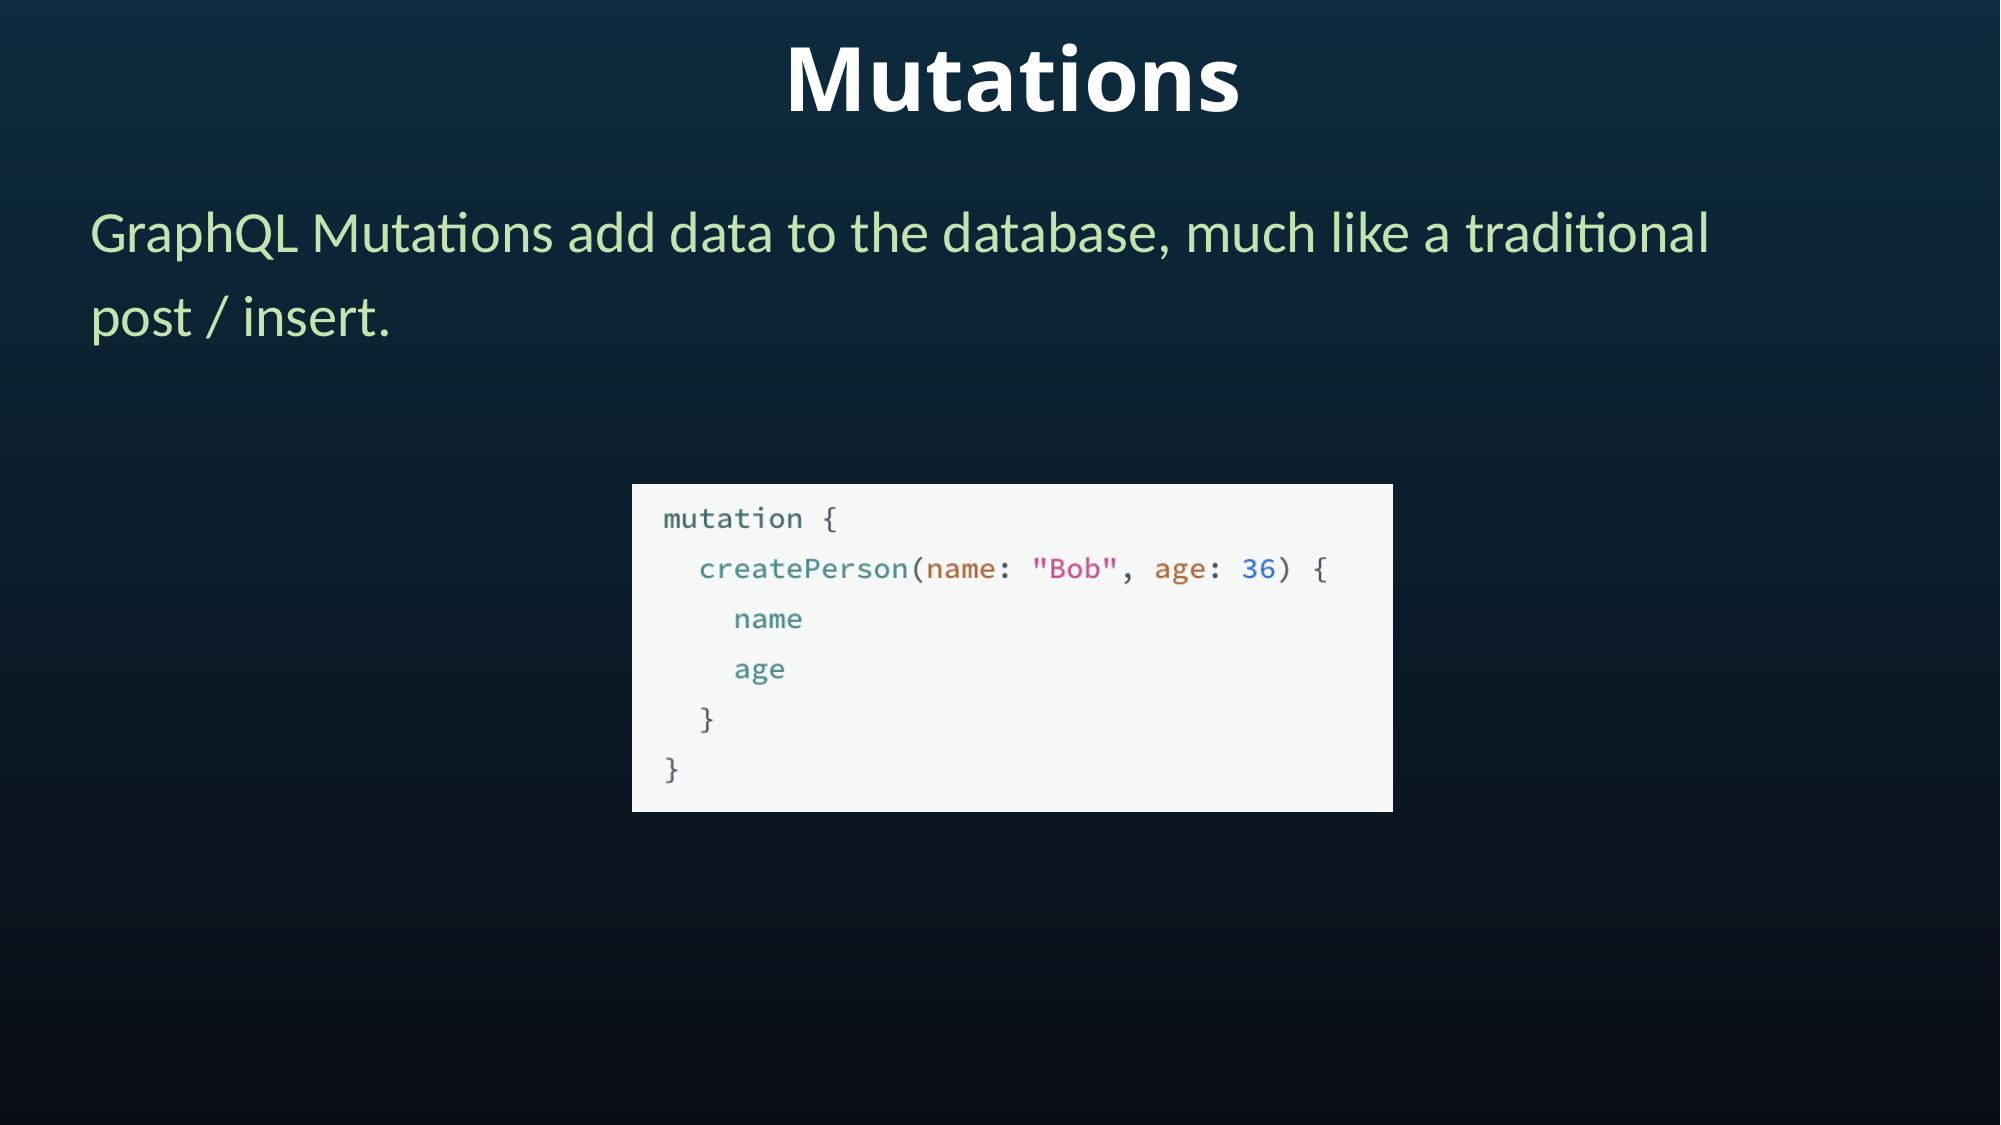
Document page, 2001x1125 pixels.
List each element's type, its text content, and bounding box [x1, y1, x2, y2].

text_box GraphQL Mutations add data to the database, much like a traditional post / insert. [75, 173, 1797, 882]
text_box Mutations [615, 15, 1411, 124]
picture [632, 484, 1393, 812]
